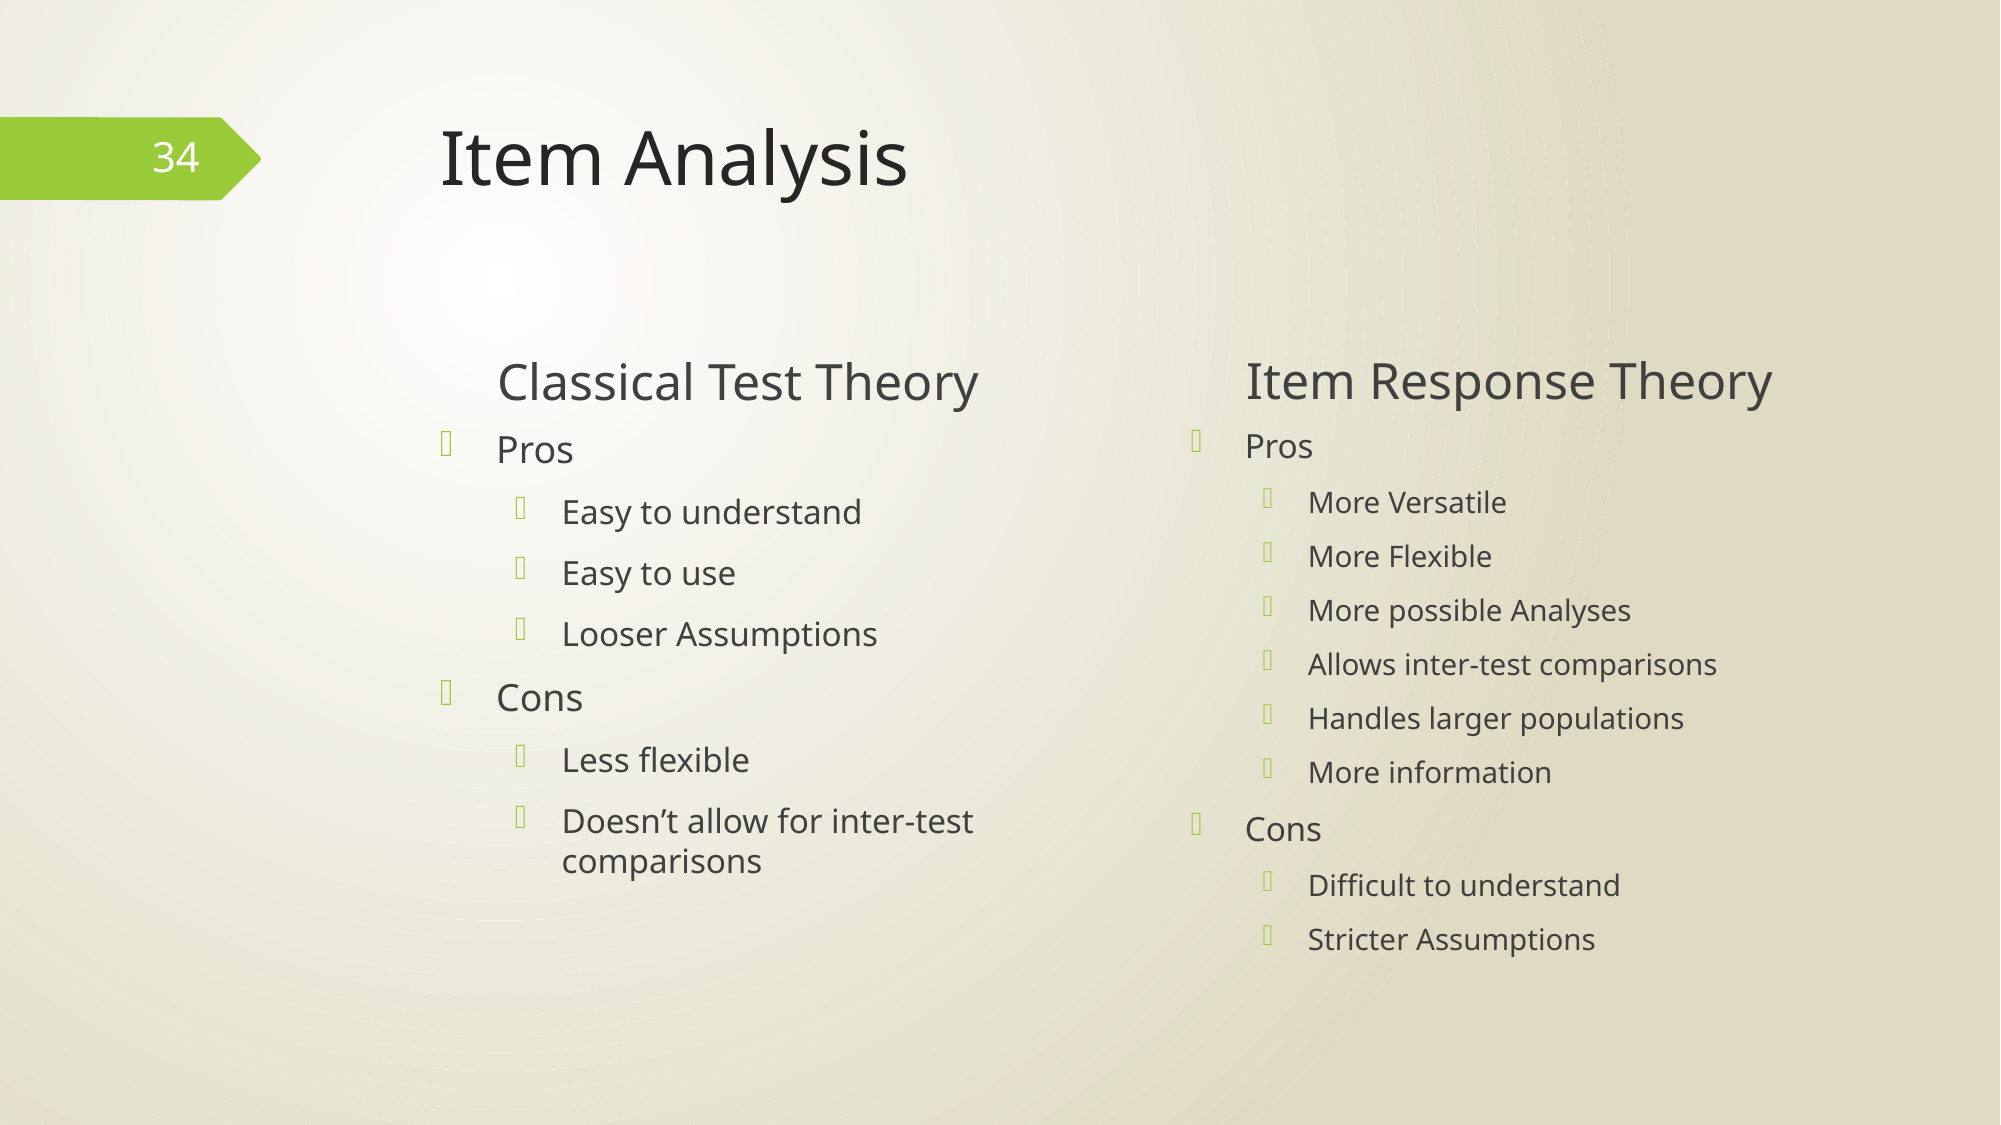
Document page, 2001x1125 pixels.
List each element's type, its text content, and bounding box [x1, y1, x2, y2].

list Classical Test Theory [482, 323, 1138, 418]
list Item Response Theory [1231, 323, 1888, 417]
list Pros More Versatile More Flexible More possible Analyses Allows inter-test comparisons Handles larger populations More information Cons Difficult to understand Stricter Assumptions [1175, 417, 1888, 968]
list Pros Easy to understand Easy to use Looser Assumptions Cons Less flexible Doesn’t allow for inter-test comparisons [424, 418, 1138, 969]
title Item Analysis [425, 102, 1888, 313]
slide_number 34 [87, 129, 216, 190]
